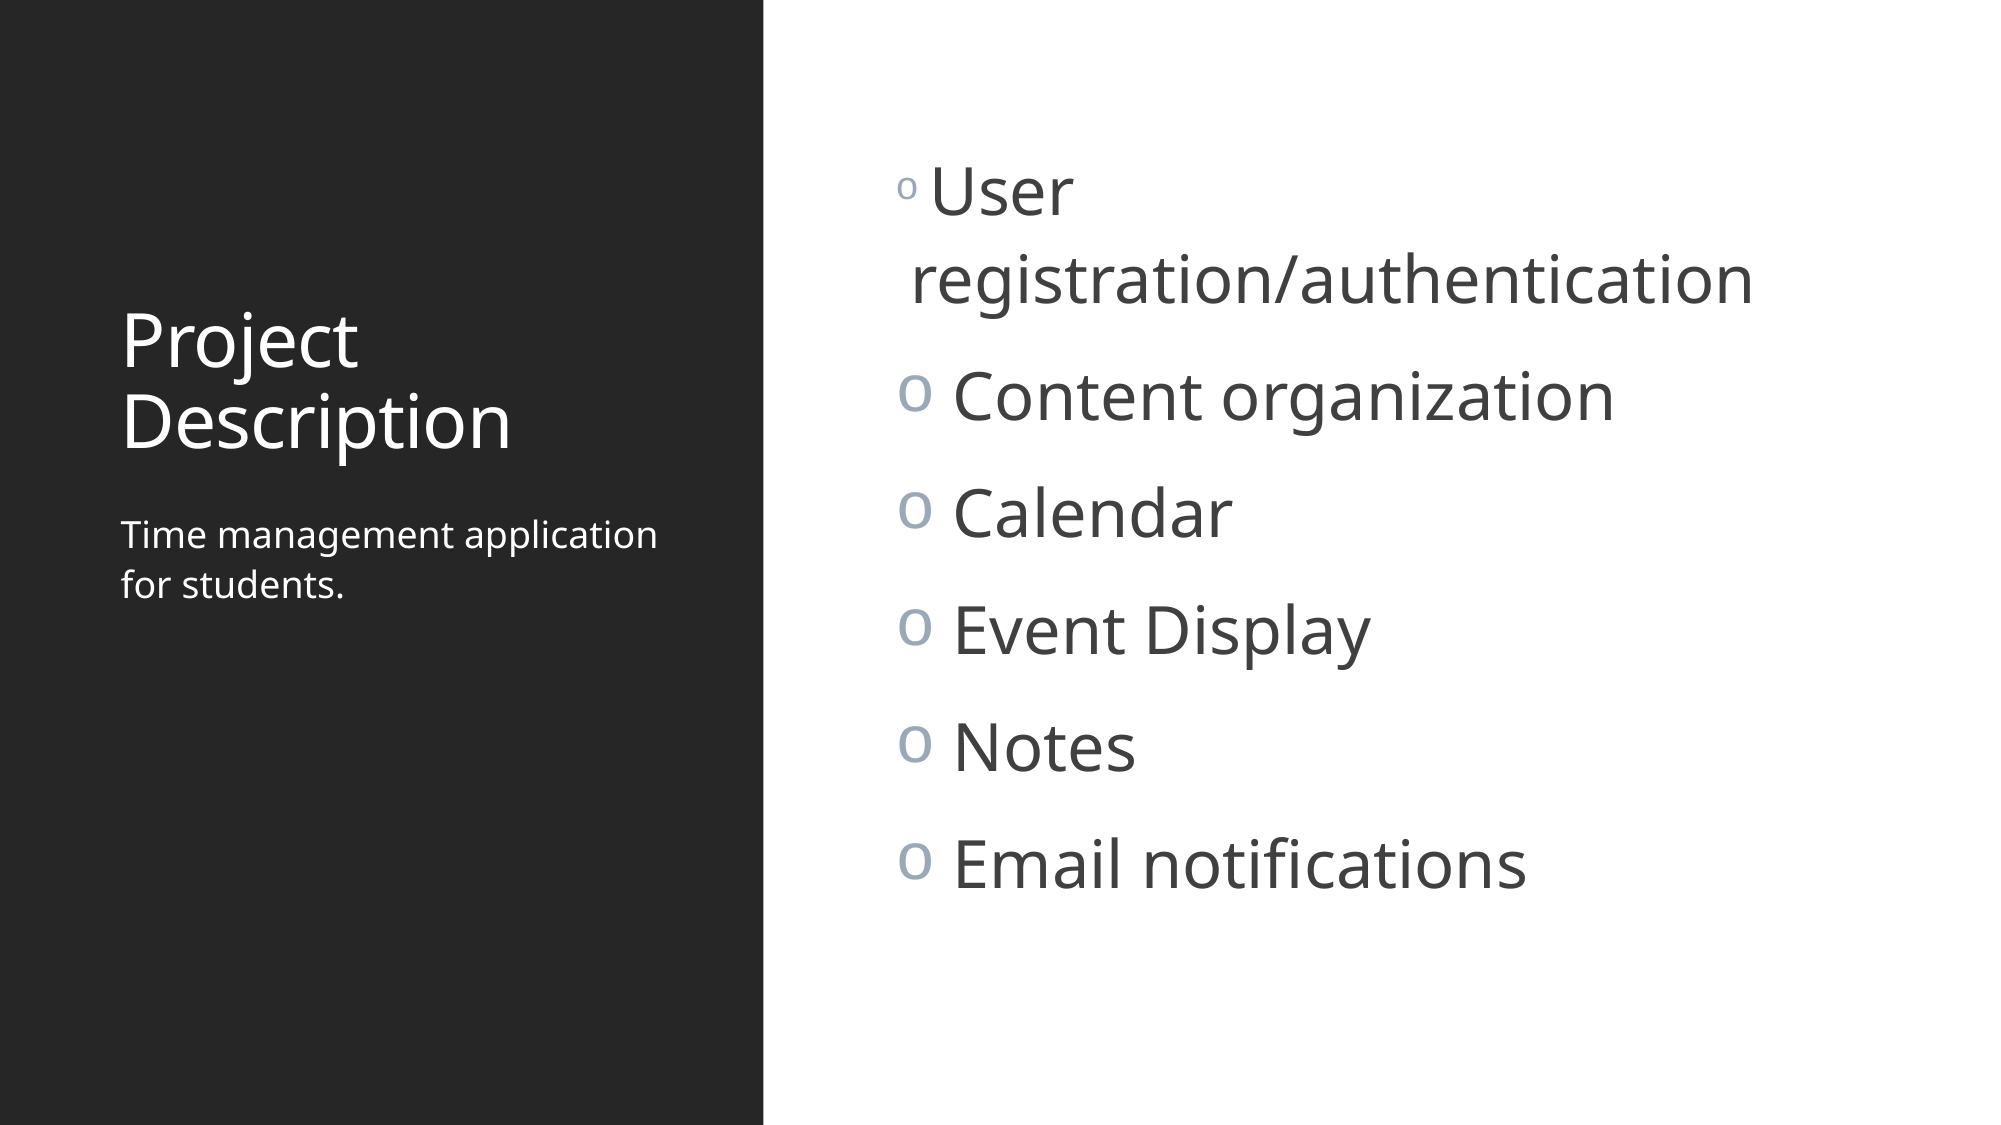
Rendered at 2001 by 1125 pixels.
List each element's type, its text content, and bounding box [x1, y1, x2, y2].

list Time management application for students. [105, 499, 683, 1002]
title Project Description [105, 128, 683, 473]
list User registration/authentication Content organization Calendar Event Display Notes Email notifications [895, 133, 1868, 1002]
